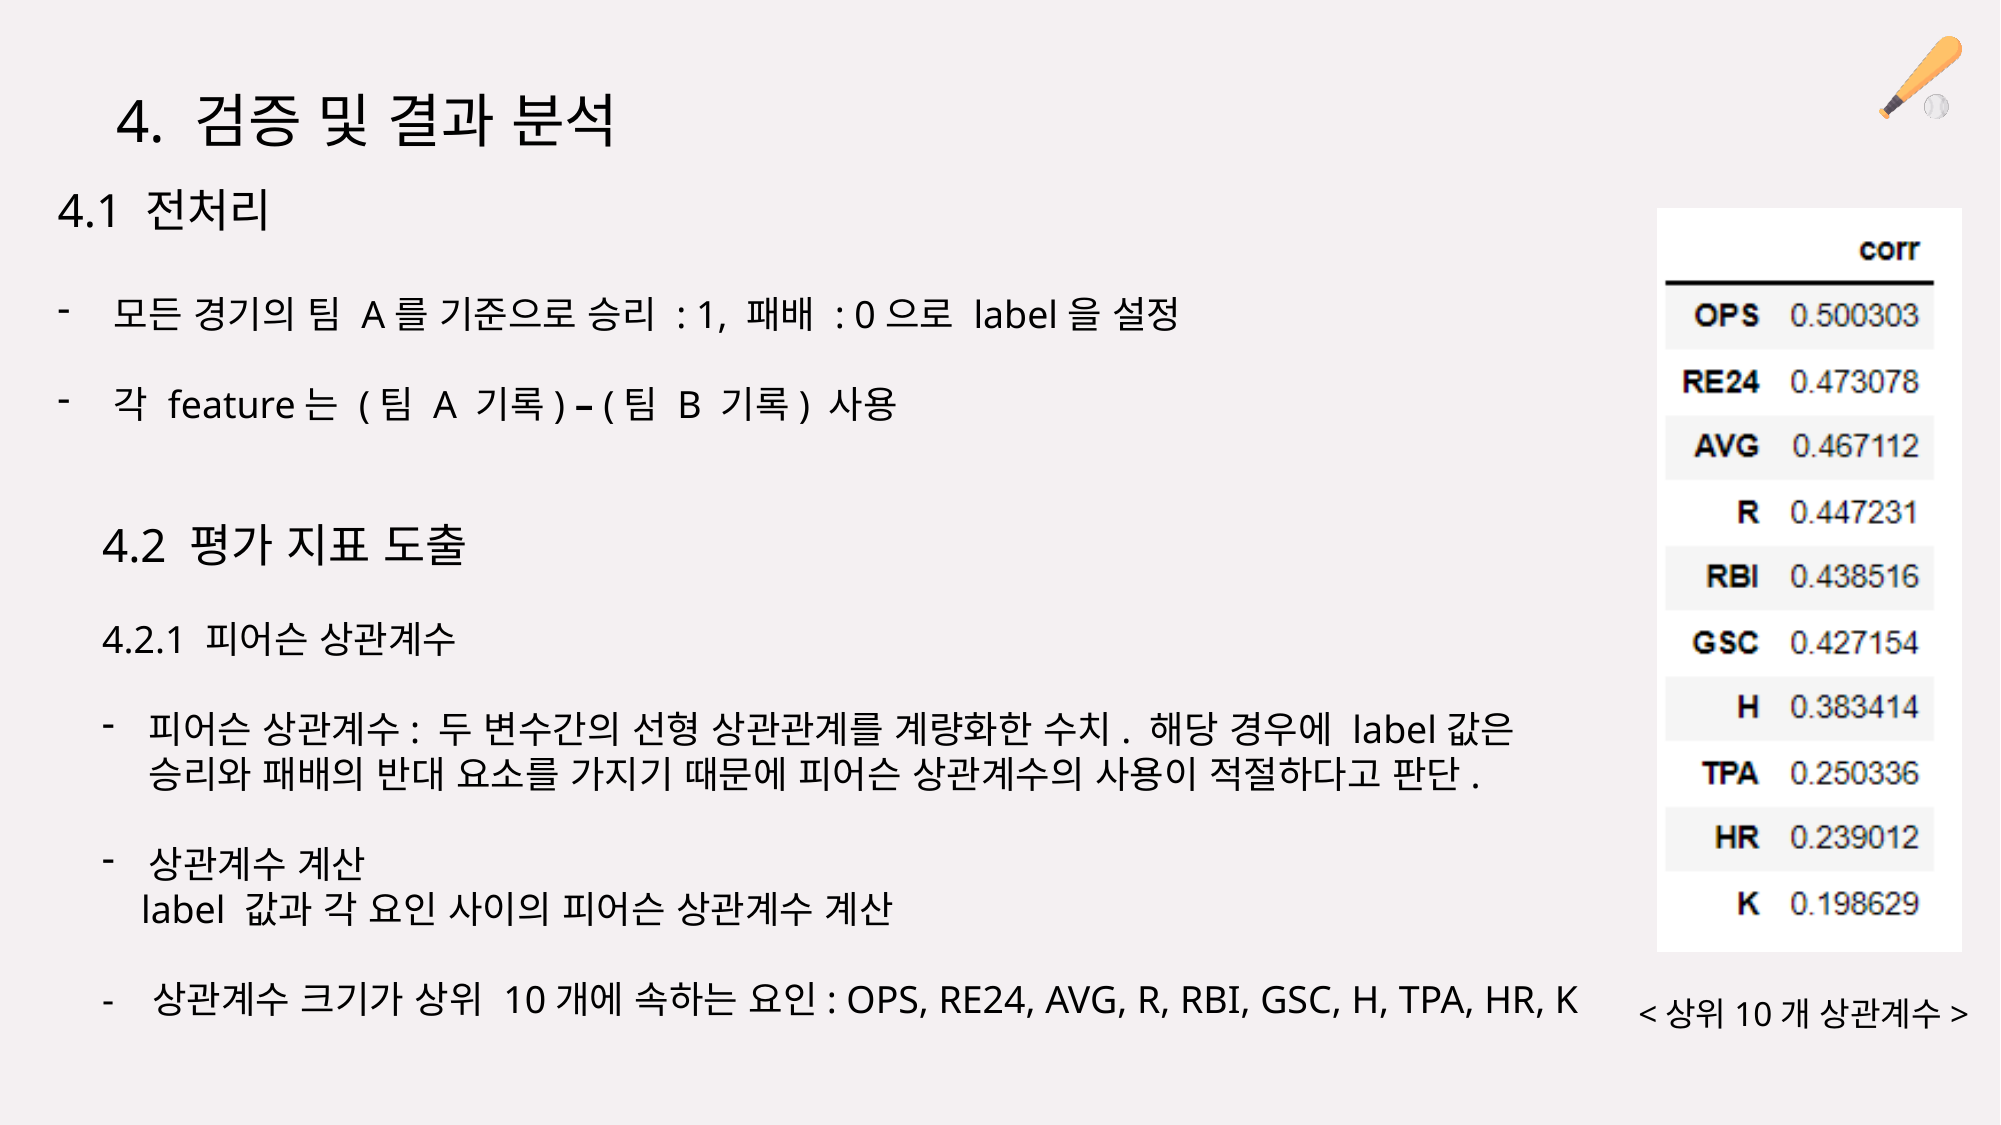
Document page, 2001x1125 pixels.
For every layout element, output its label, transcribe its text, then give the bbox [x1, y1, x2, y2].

text_box 4.1 전처리 모든 경기의 팀 A를 기준으로 승리 : 1, 패배 : 0으로 label을 설정 각 feature는 (팀 A 기록) – (팀 B 기록) 사용 [42, 173, 1196, 484]
text_box <상위10개 상관계수> [1623, 985, 2000, 1041]
text_box 4.2 평가 지표 도출 4.2.1 피어슨 상관계수 피어슨 상관계수: 두 변수간의 선형 상관관계를 계량화한 수치. 해당 경우에 label값은 승리와 패배의 반대 요소를 가지기 때문에 피어슨 상관계수의 사용이 적절하다고 판단. 상관계수 계산 label 값과 각 요인 사이의 피어슨 상관계수 계산 - 상관계수 크기가 상위 10개에 속하는 요인: OPS, RE24, AVG, R, RBI, GSC, H, TPA, HR, K [87, 509, 1610, 1119]
text_box 4. 검증 및 결과 분석 [101, 77, 833, 162]
picture [1657, 208, 1962, 952]
picture [1879, 36, 1962, 119]
